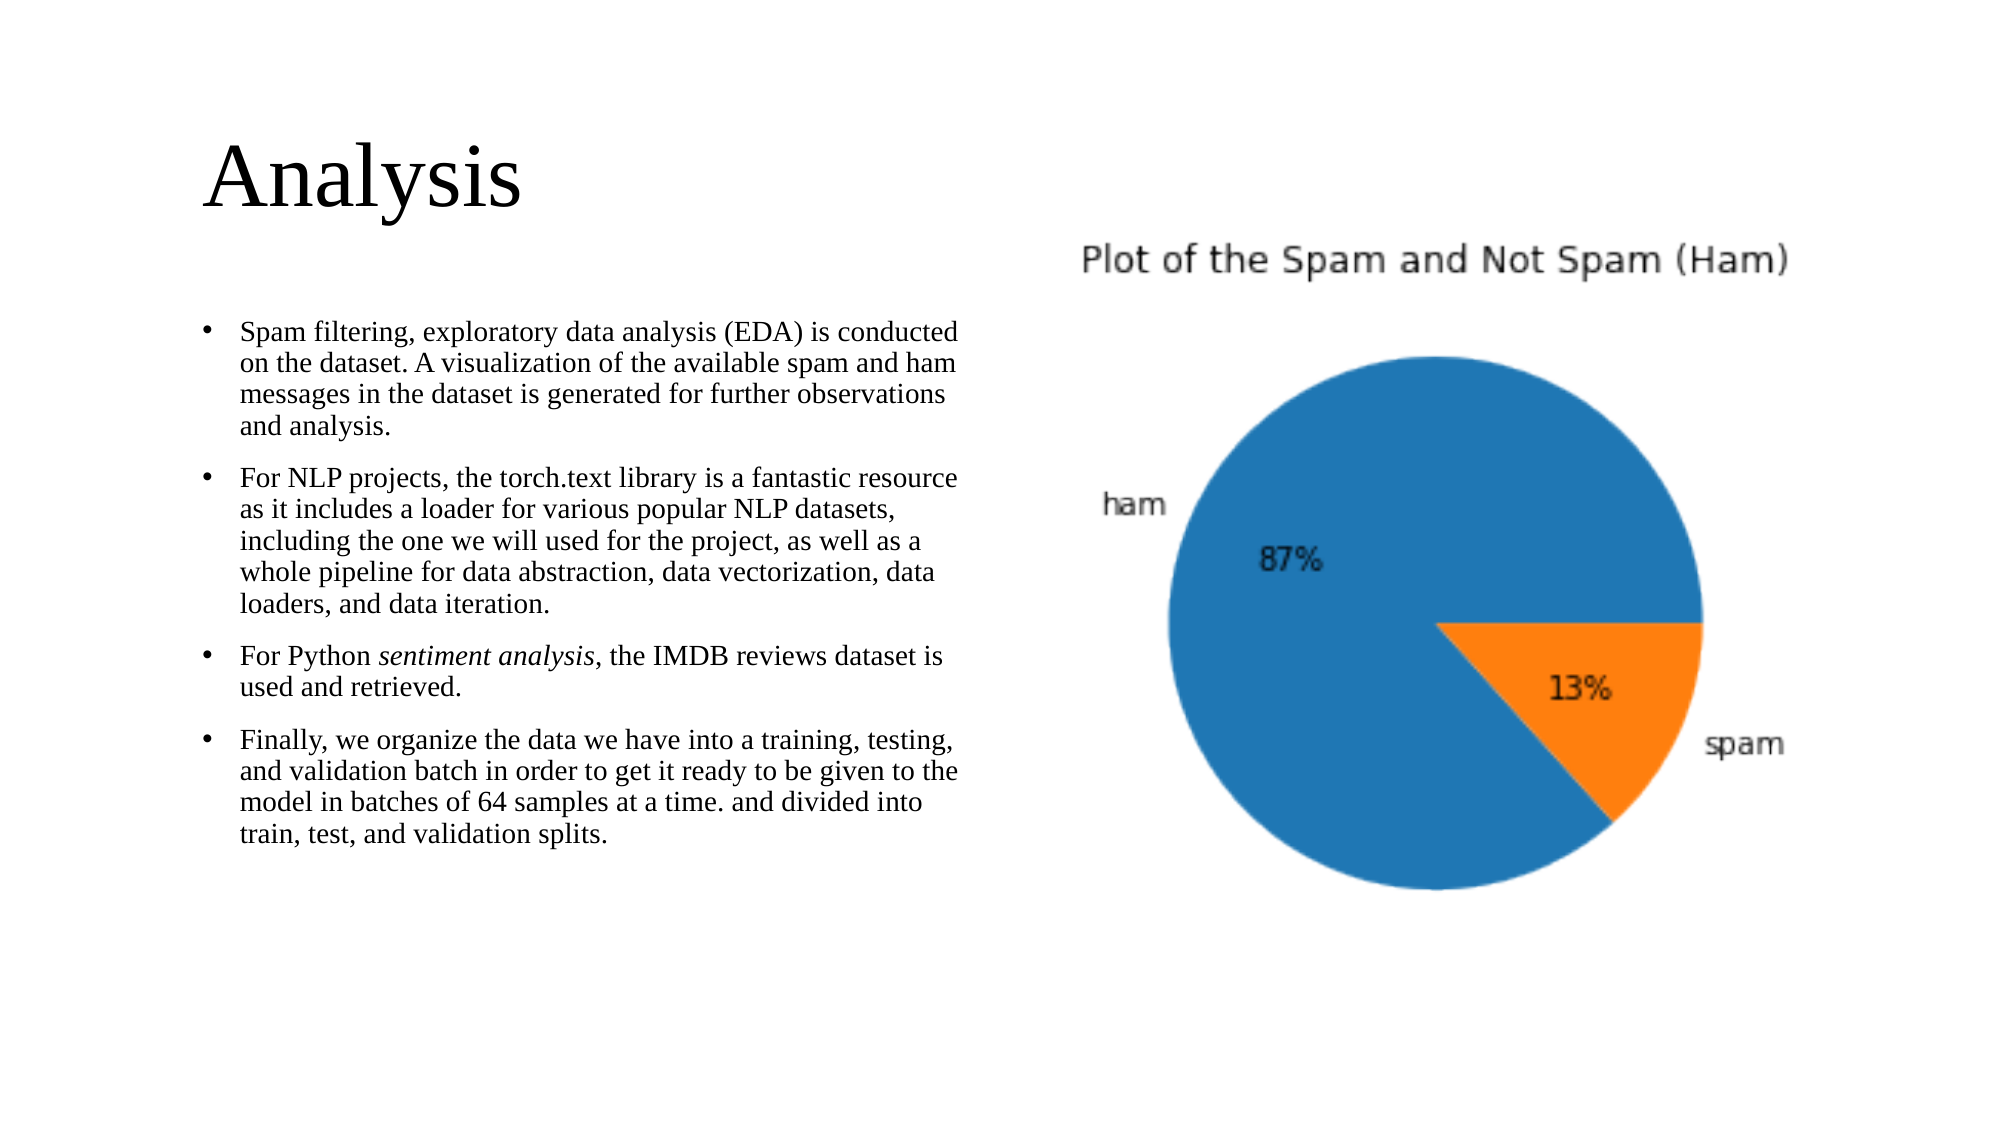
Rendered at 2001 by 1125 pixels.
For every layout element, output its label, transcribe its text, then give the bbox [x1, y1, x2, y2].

picture [1060, 222, 1813, 980]
list Spam filtering, exploratory data analysis (EDA) is conducted on the dataset. A visualization of the available spam and ham messages in the dataset is generated for further observations and analysis. For NLP projects, the torch.text library is a fantastic resource as it includes a loader for various popular NLP datasets, including the one we will used for the project, as well as a whole pipeline for data abstraction, data vectorization, data loaders, and data iteration. For Python sentiment analysis, the IMDB reviews dataset is used and retrieved. Finally, we organize the data we have into a training, testing, and validation batch in order to get it ready to be given to the model in batches of 64 samples at a time. and divided into train, test, and validation splits. [187, 252, 988, 1035]
title Analysis [187, 101, 1813, 253]
